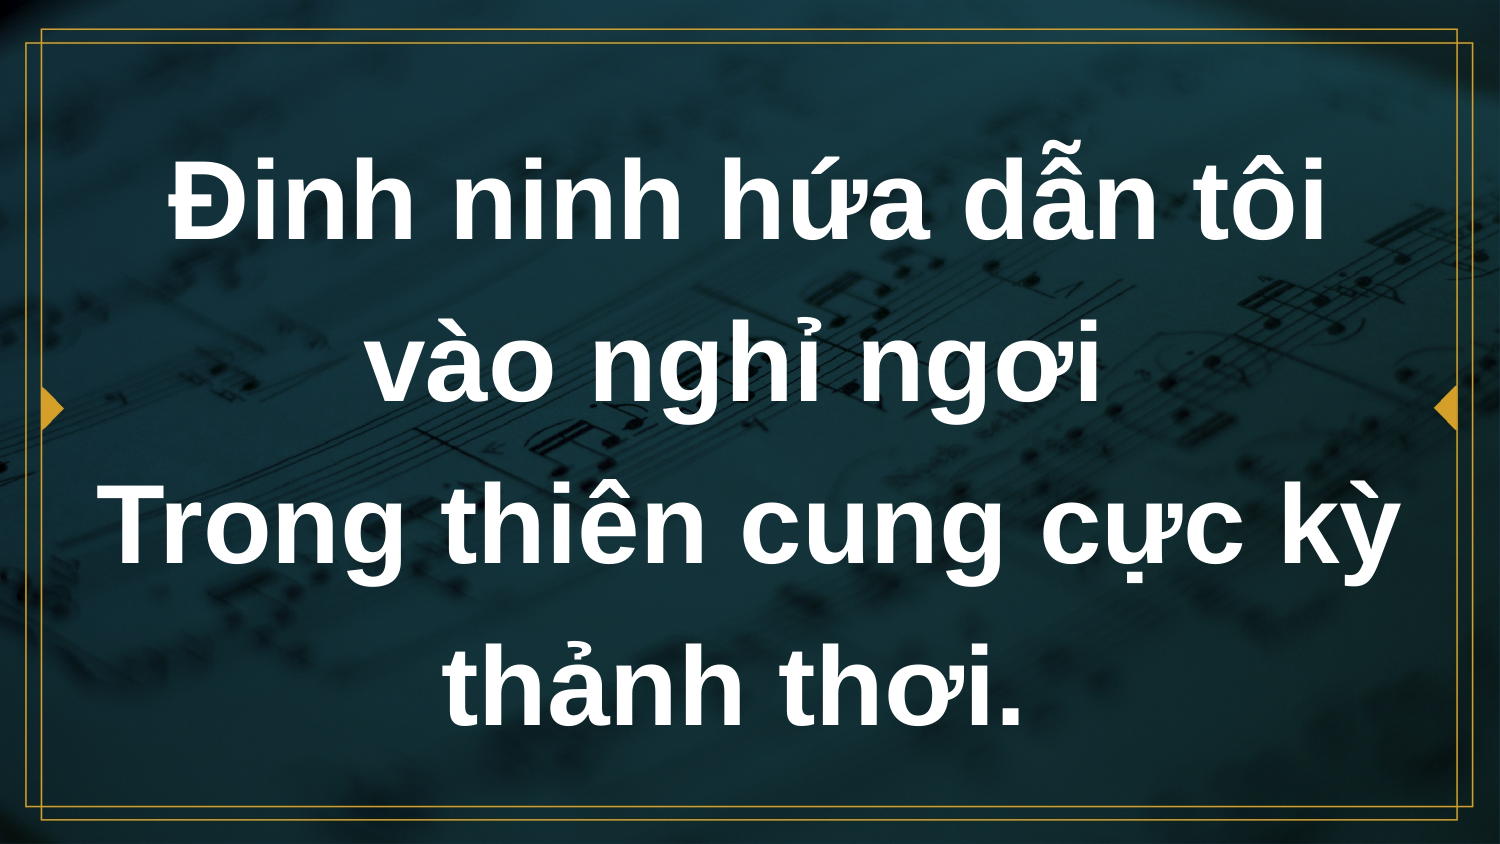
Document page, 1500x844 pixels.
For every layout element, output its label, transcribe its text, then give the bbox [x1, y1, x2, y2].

title Ðinh ninh hứa dẫn tôi vào nghỉ ngơi Trong thiên cung cực kỳ thảnh thơi. [41, 40, 1459, 808]
picture [0, 0, 1500, 844]
